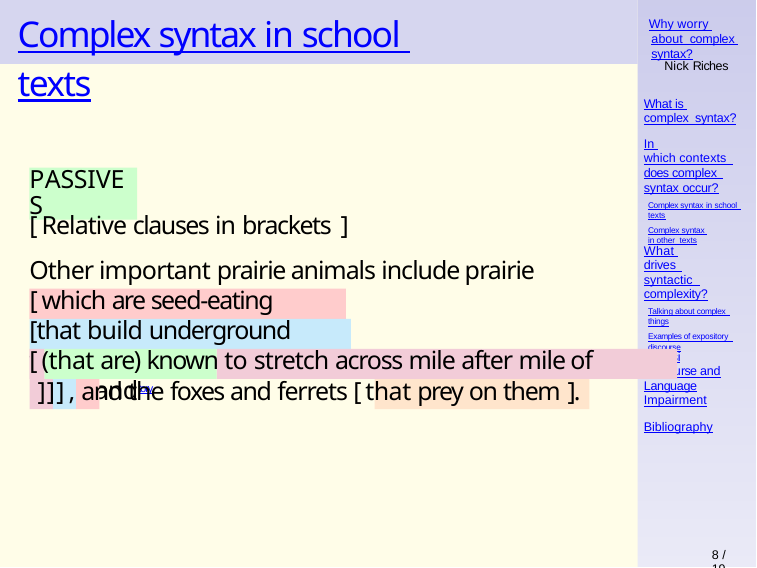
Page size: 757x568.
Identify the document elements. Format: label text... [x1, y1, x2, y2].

text_box ] ] ] , and the foxes and ferrets [ that prey on them ]. [35, 373, 599, 406]
text_box In which contexts does complex syntax occur? Complex syntax in school texts Complex syntax in other texts [641, 133, 744, 246]
text_box rse and [708, 361, 724, 379]
text_box Bibliography [641, 416, 716, 434]
text_box Why worry about complex syntax? [646, 13, 747, 61]
text_box [ (that are) known to stretch across mile after mile of grasslandtory [23, 342, 708, 405]
text_box What drives syntactic complexity? Talking about complex things Examples of expository discourse [641, 240, 735, 352]
text_box [76, 406, 100, 410]
picture [637, 0, 756, 567]
text_box [that build underground ‘towns’ [27, 312, 353, 342]
text_box Impairment [641, 390, 710, 408]
text_box [29, 379, 52, 410]
text_box [ Relative clauses in brackets ] Other important prairie animals include prairie dogs, [27, 191, 564, 315]
text_box Nick Riches What is complex syntax? [641, 56, 739, 126]
text_box PASSIVES [29, 167, 138, 191]
text_box 8 / 19 [705, 548, 745, 568]
title Complex syntax in school texts [15, 9, 457, 110]
text_box [52, 406, 76, 410]
text_box [374, 406, 590, 410]
text_box [ which are seed-eating rodents [27, 282, 349, 312]
text_box [0, 0, 638, 64]
